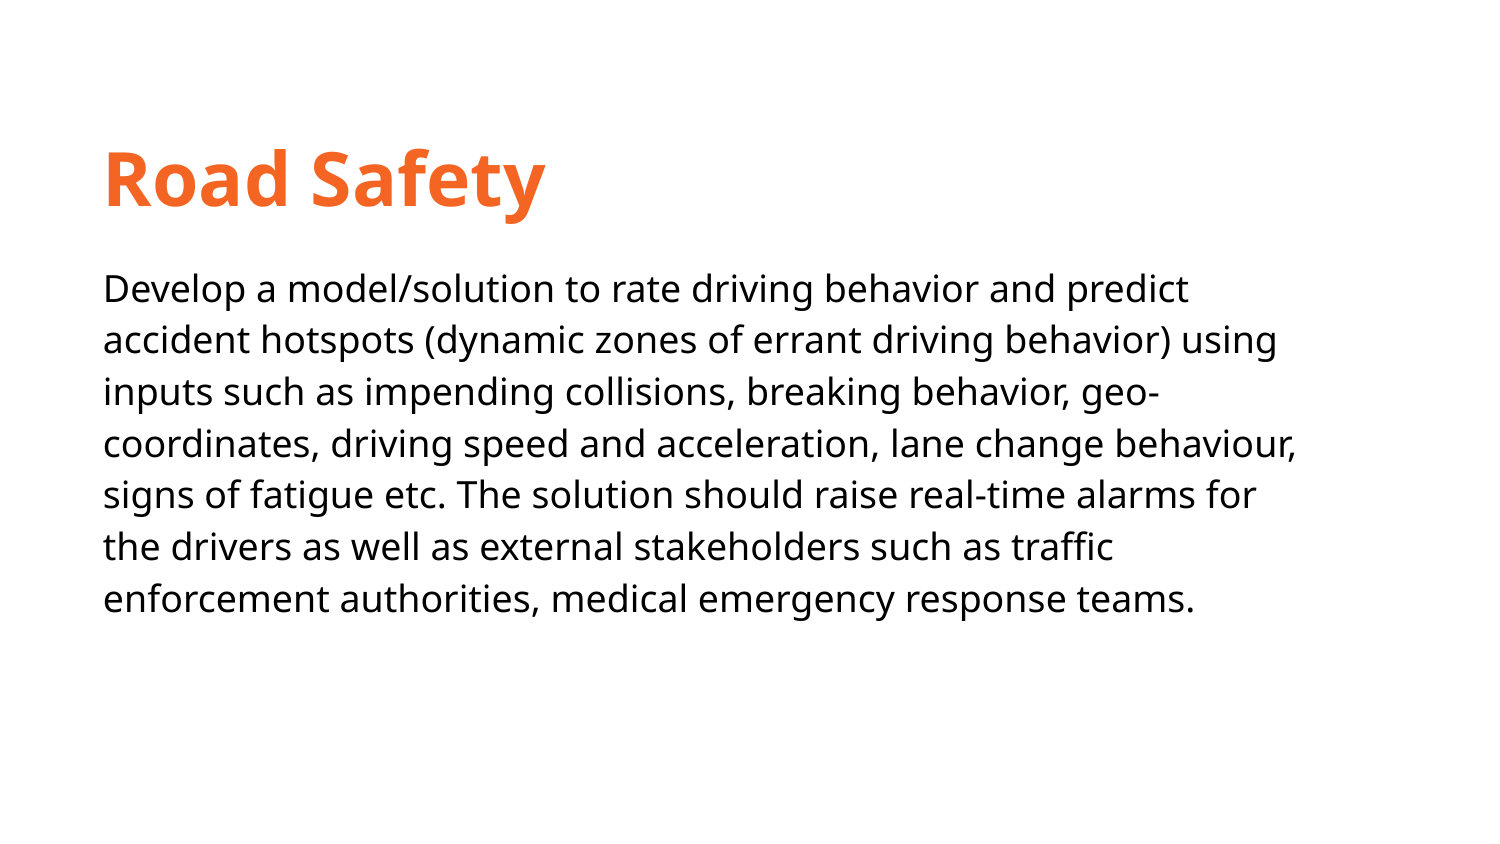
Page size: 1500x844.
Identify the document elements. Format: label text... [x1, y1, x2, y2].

title Road Safety [87, 116, 941, 242]
title Develop a model/solution to rate driving behavior and predict accident hotspots (dynamic zones of errant driving behavior) using inputs such as impending collisions, breaking behavior, geo-coordinates, driving speed and acceleration, lane change behaviour, signs of fatigue etc. The solution should raise real-time alarms for the drivers as well as external stakeholders such as traffic enforcement authorities, medical emergency response teams. [87, 242, 1328, 746]
